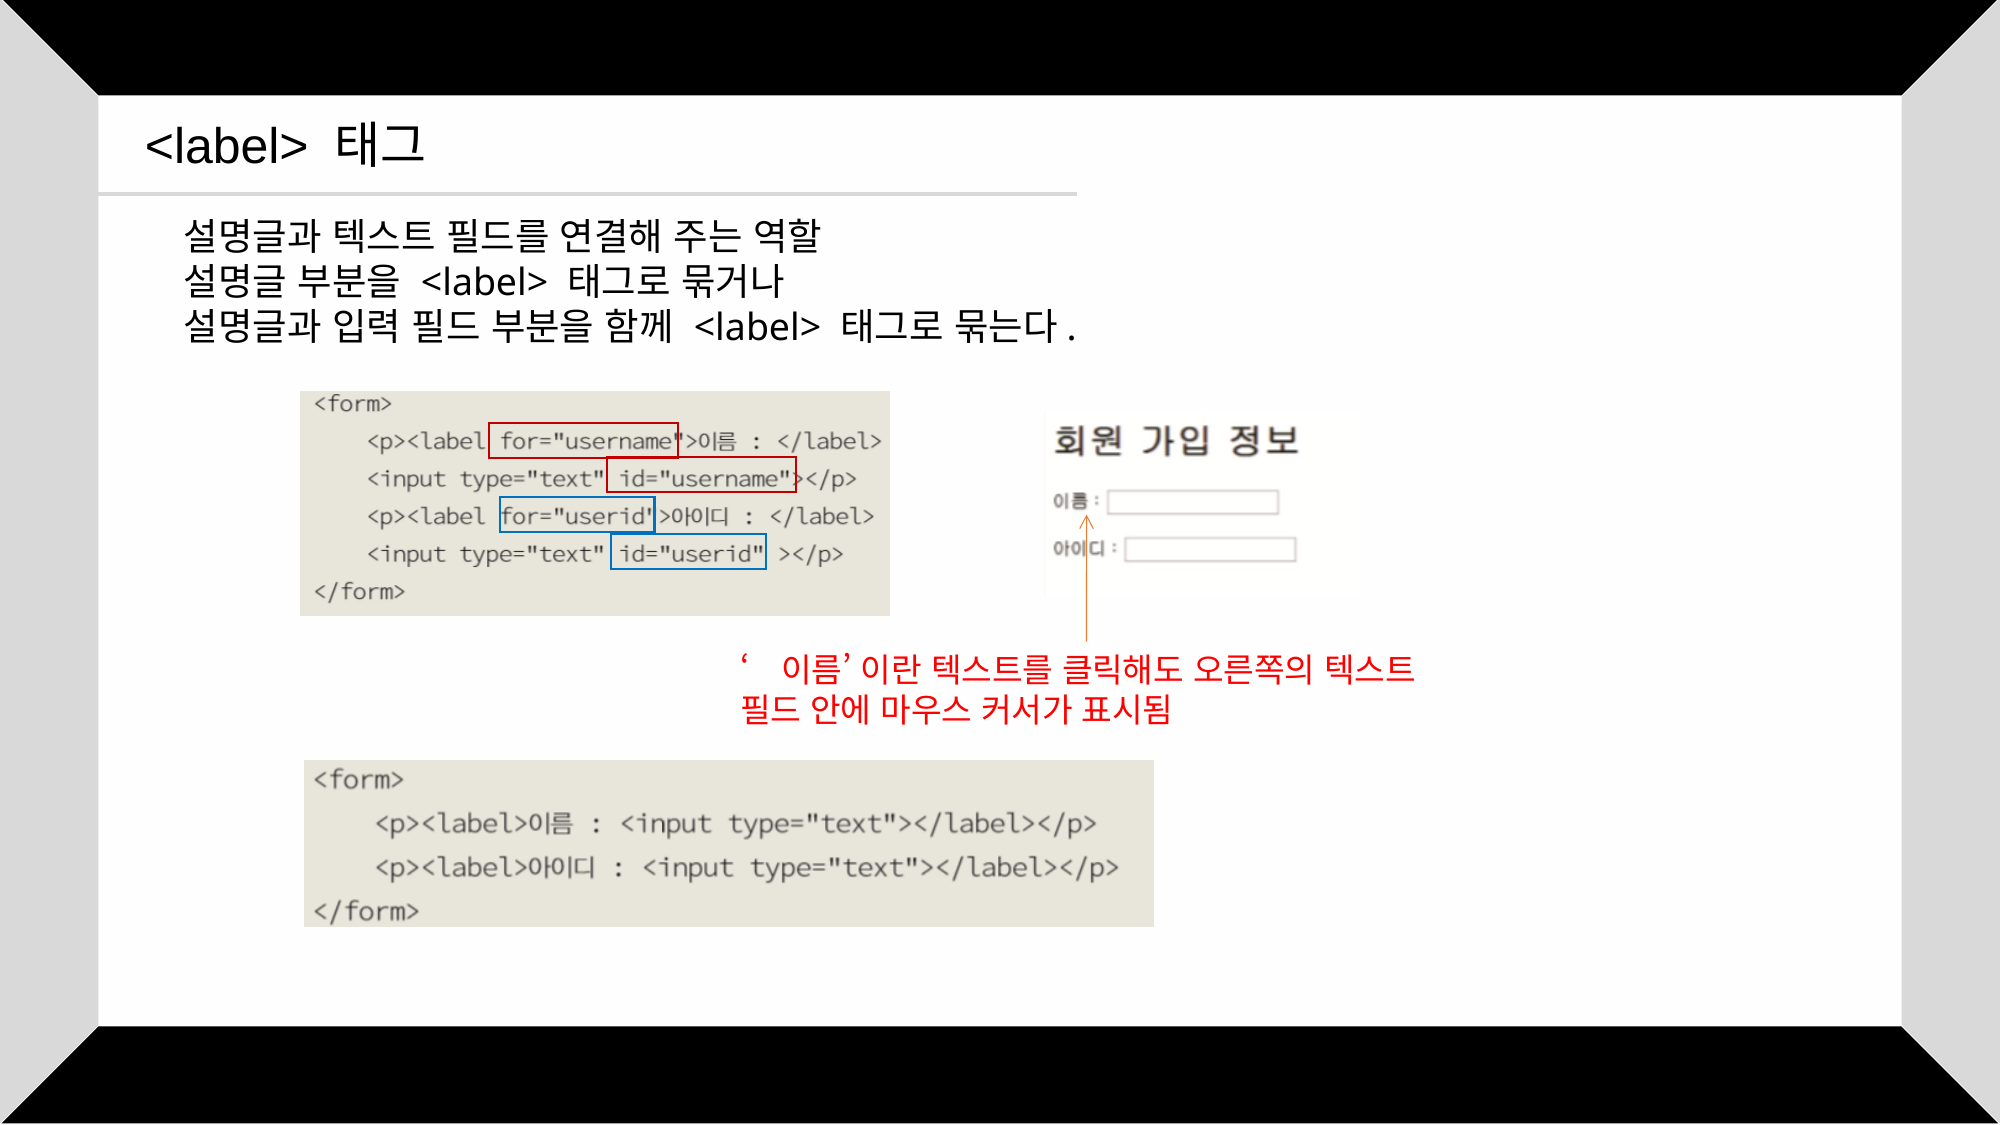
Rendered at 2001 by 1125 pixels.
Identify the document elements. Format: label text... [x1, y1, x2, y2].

text_box 설명글과 텍스트 필드를 연결해 주는 역할 설명글 부분을 <label> 태그로 묶거나 설명글과 입력 필드 부분을 함께 <label> 태그로 묶는다. [169, 205, 1822, 356]
text_box ‘이름’ 이란 텍스트를 클릭해도 오른쪽의 텍스트 필드 안에 마우스 커서가 표시됨 [725, 641, 1448, 737]
picture [1044, 411, 1359, 596]
picture [300, 391, 890, 616]
picture [304, 760, 1154, 927]
text_box <label> 태그 [130, 106, 442, 181]
